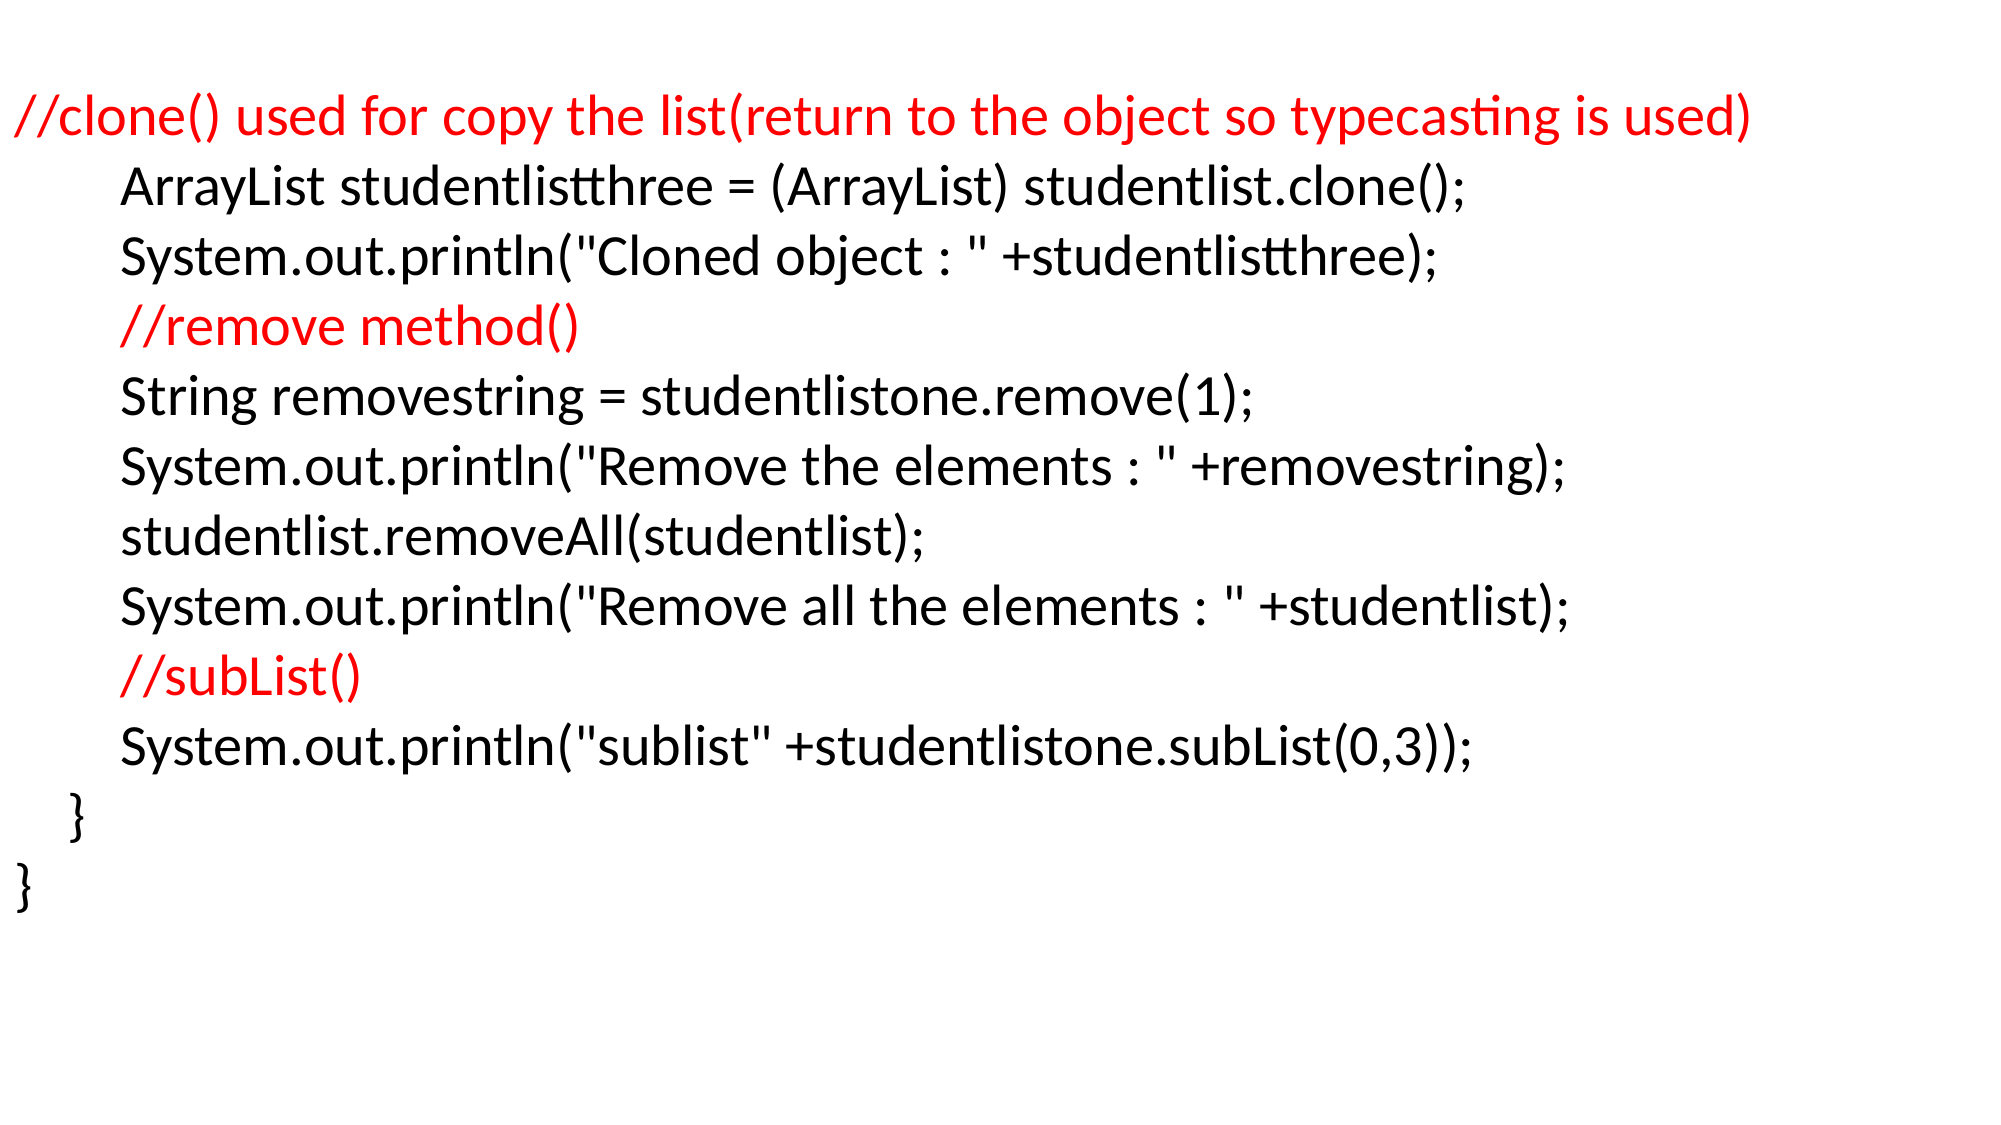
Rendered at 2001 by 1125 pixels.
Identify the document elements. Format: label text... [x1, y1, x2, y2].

text_box //clone() used for copy the list(return to the object so typecasting is used) ArrayList studentlistthree = (ArrayList) studentlist.clone(); System.out.println("Cloned object : " +studentlistthree); //remove method() String removestring = studentlistone.remove(1); System.out.println("Remove the elements : " +removestring); studentlist.removeAll(studentlist); System.out.println("Remove all the elements : " +studentlist); //subList() System.out.println("sublist" +studentlistone.subList(0,3)); } } [0, 0, 2000, 925]
